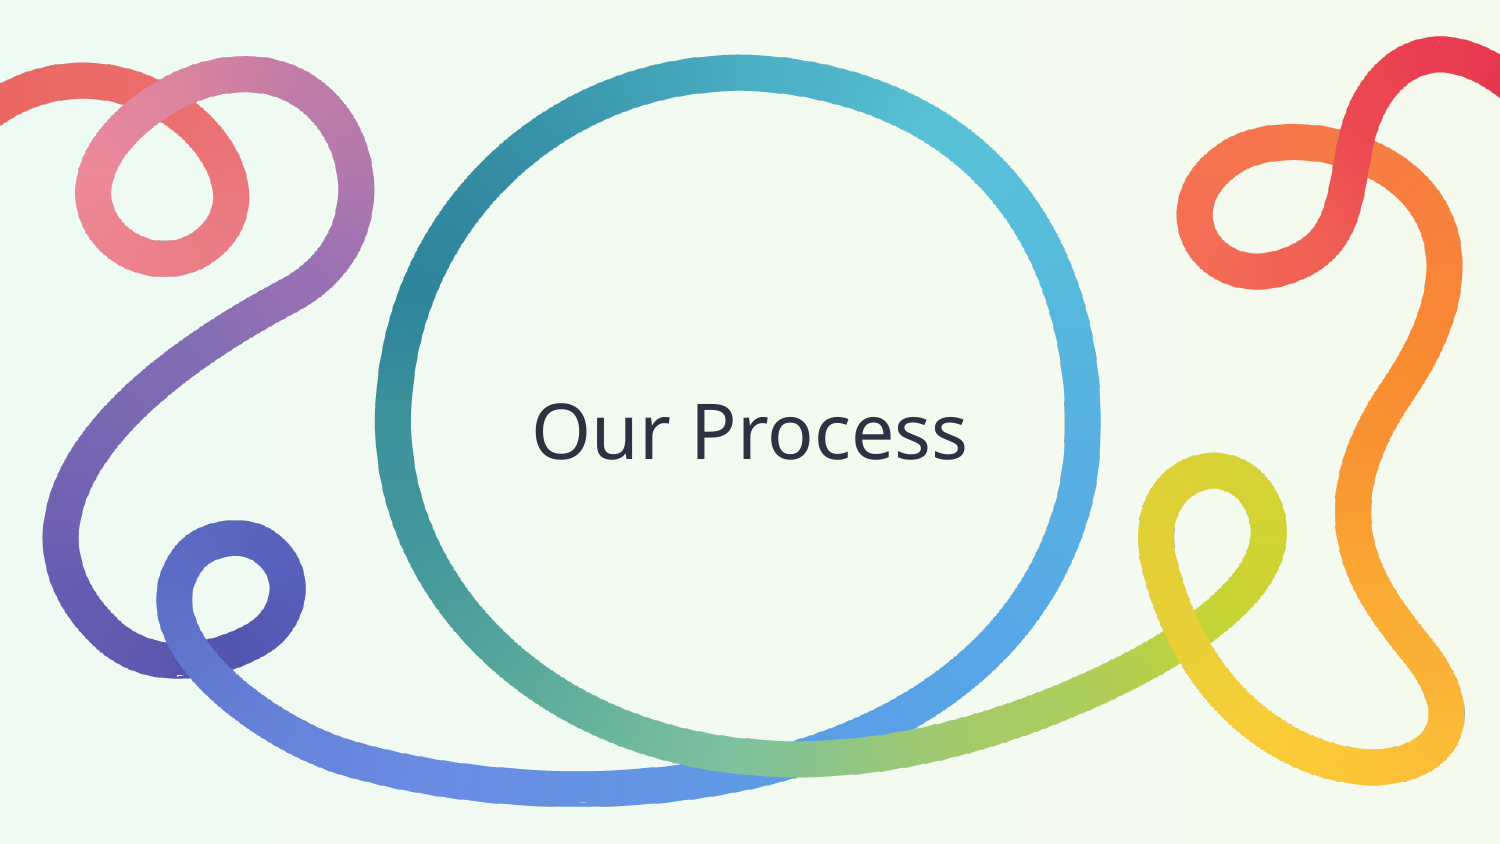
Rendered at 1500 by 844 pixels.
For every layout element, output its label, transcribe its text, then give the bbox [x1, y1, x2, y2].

list Our Process [457, 354, 1043, 490]
picture [0, 36, 1500, 807]
